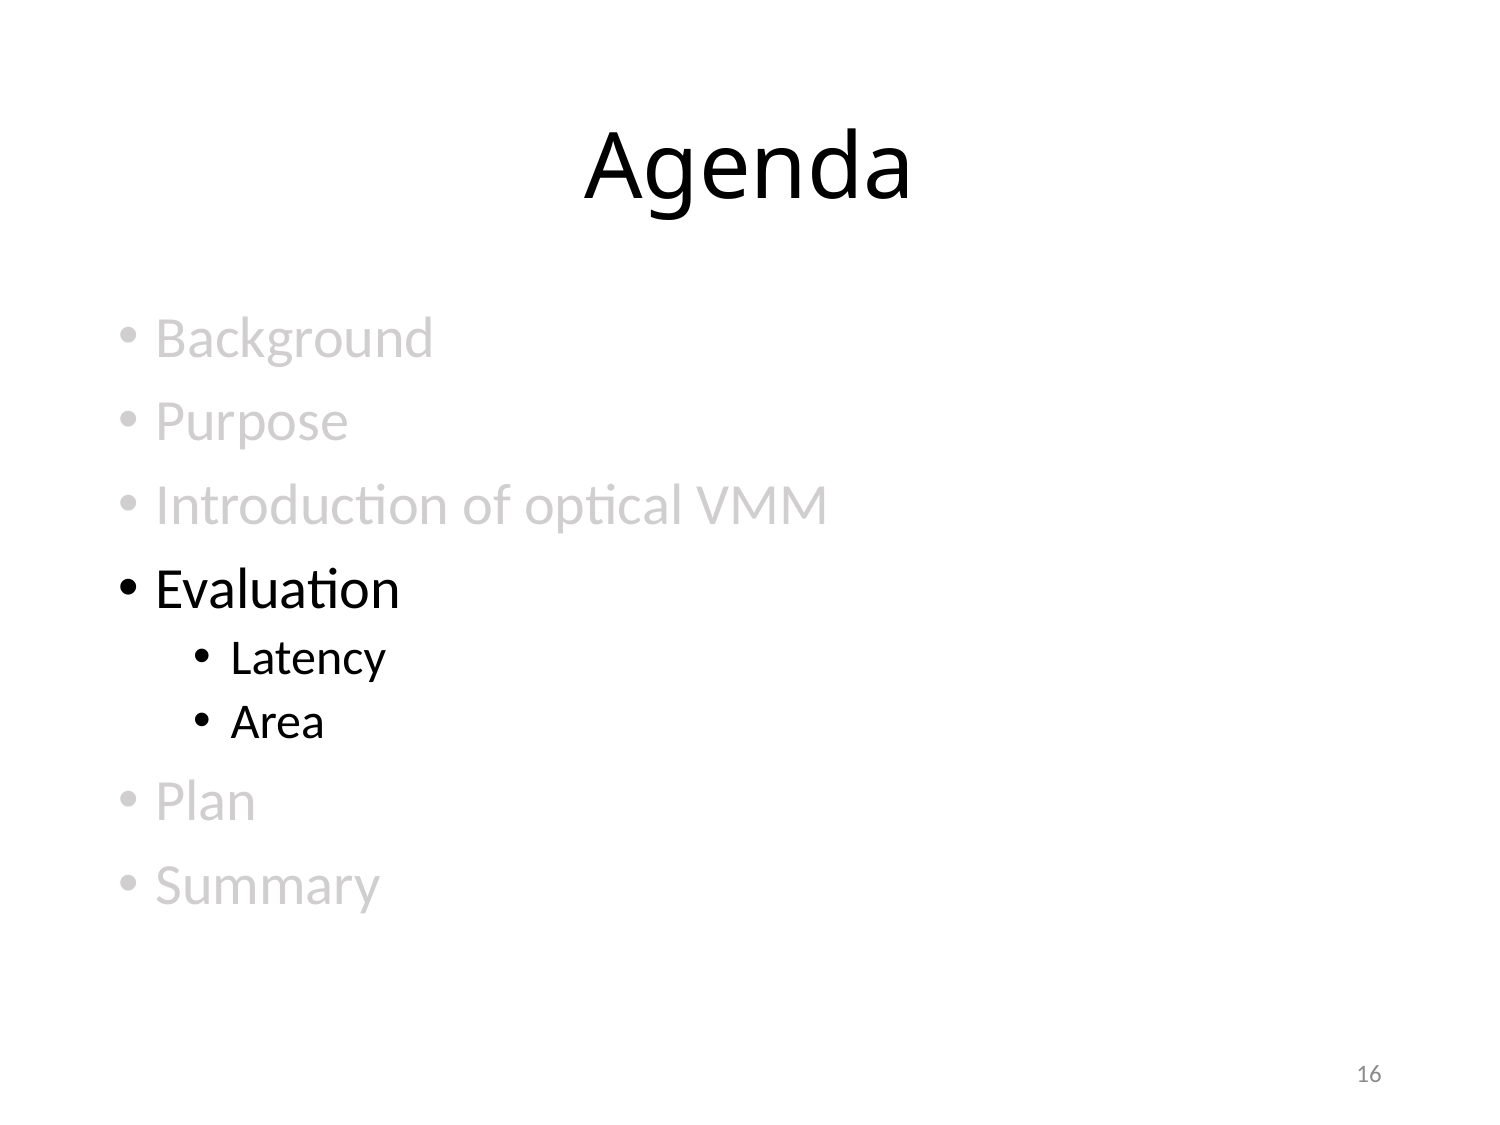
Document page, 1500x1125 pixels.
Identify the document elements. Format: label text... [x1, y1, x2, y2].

title Agenda [103, 59, 1397, 278]
slide_number 15 [1059, 1042, 1397, 1103]
list Background Purpose Introduction of optical VMM Evaluation Latency Area Plan Summary [103, 299, 1397, 1043]
